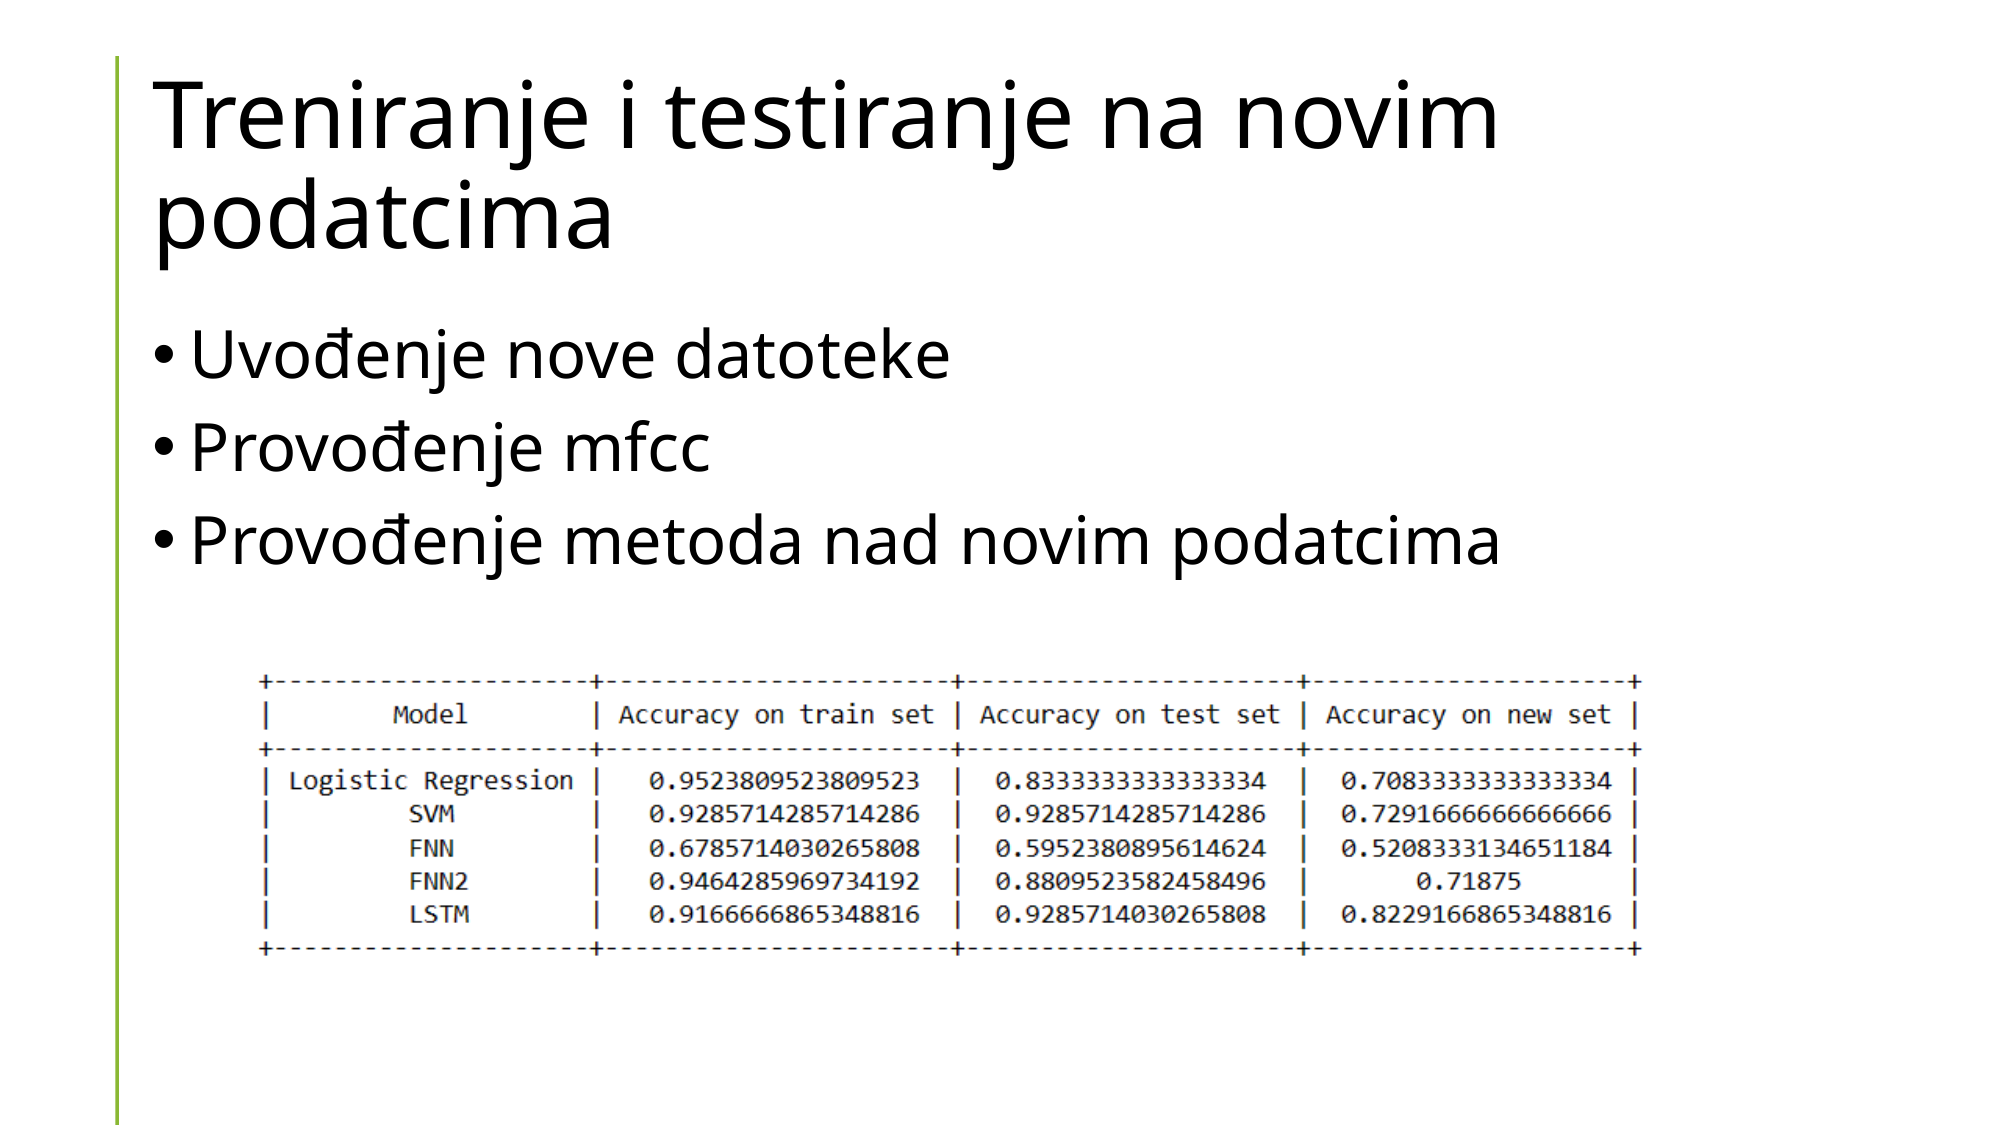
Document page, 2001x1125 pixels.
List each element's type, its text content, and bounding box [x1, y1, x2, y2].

title Treniranje i testiranje na novim podatcima [137, 59, 1863, 278]
picture [211, 653, 1751, 1014]
list Uvođenje nove datoteke Provođenje mfcc Provođenje metoda nad novim podatcima [137, 313, 1863, 1028]
